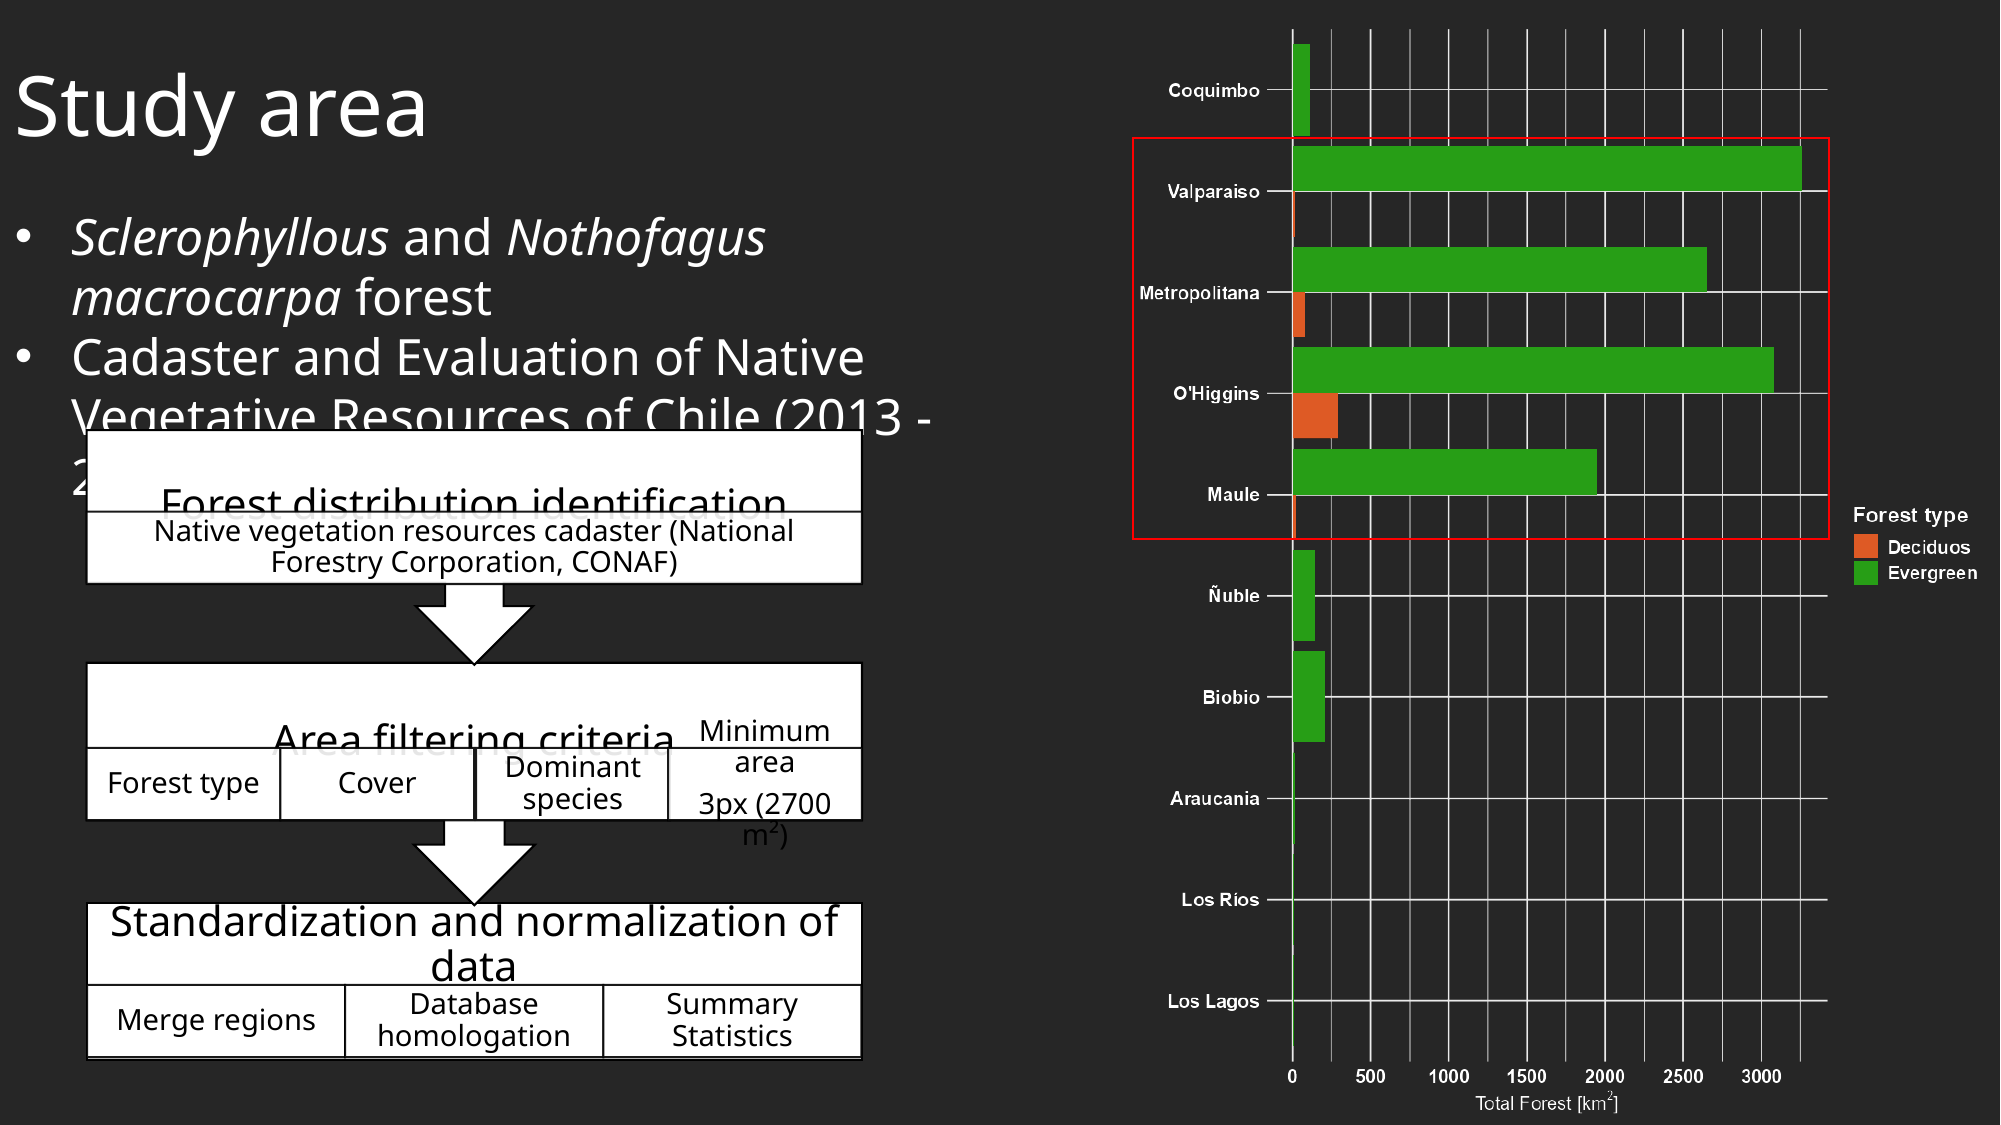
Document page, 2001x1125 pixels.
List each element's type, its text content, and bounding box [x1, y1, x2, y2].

text_box Study area [1994, 45, 2000, 161]
text_box Study area [0, 45, 1109, 161]
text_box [86, 430, 862, 1061]
text_box Sclerophyllous and Nothofagus macrocarpa forest Cadaster and Evaluation of Native Vegetative Resources of Chile (2013 - 2019) [0, 198, 949, 574]
picture [1109, 20, 1994, 1125]
